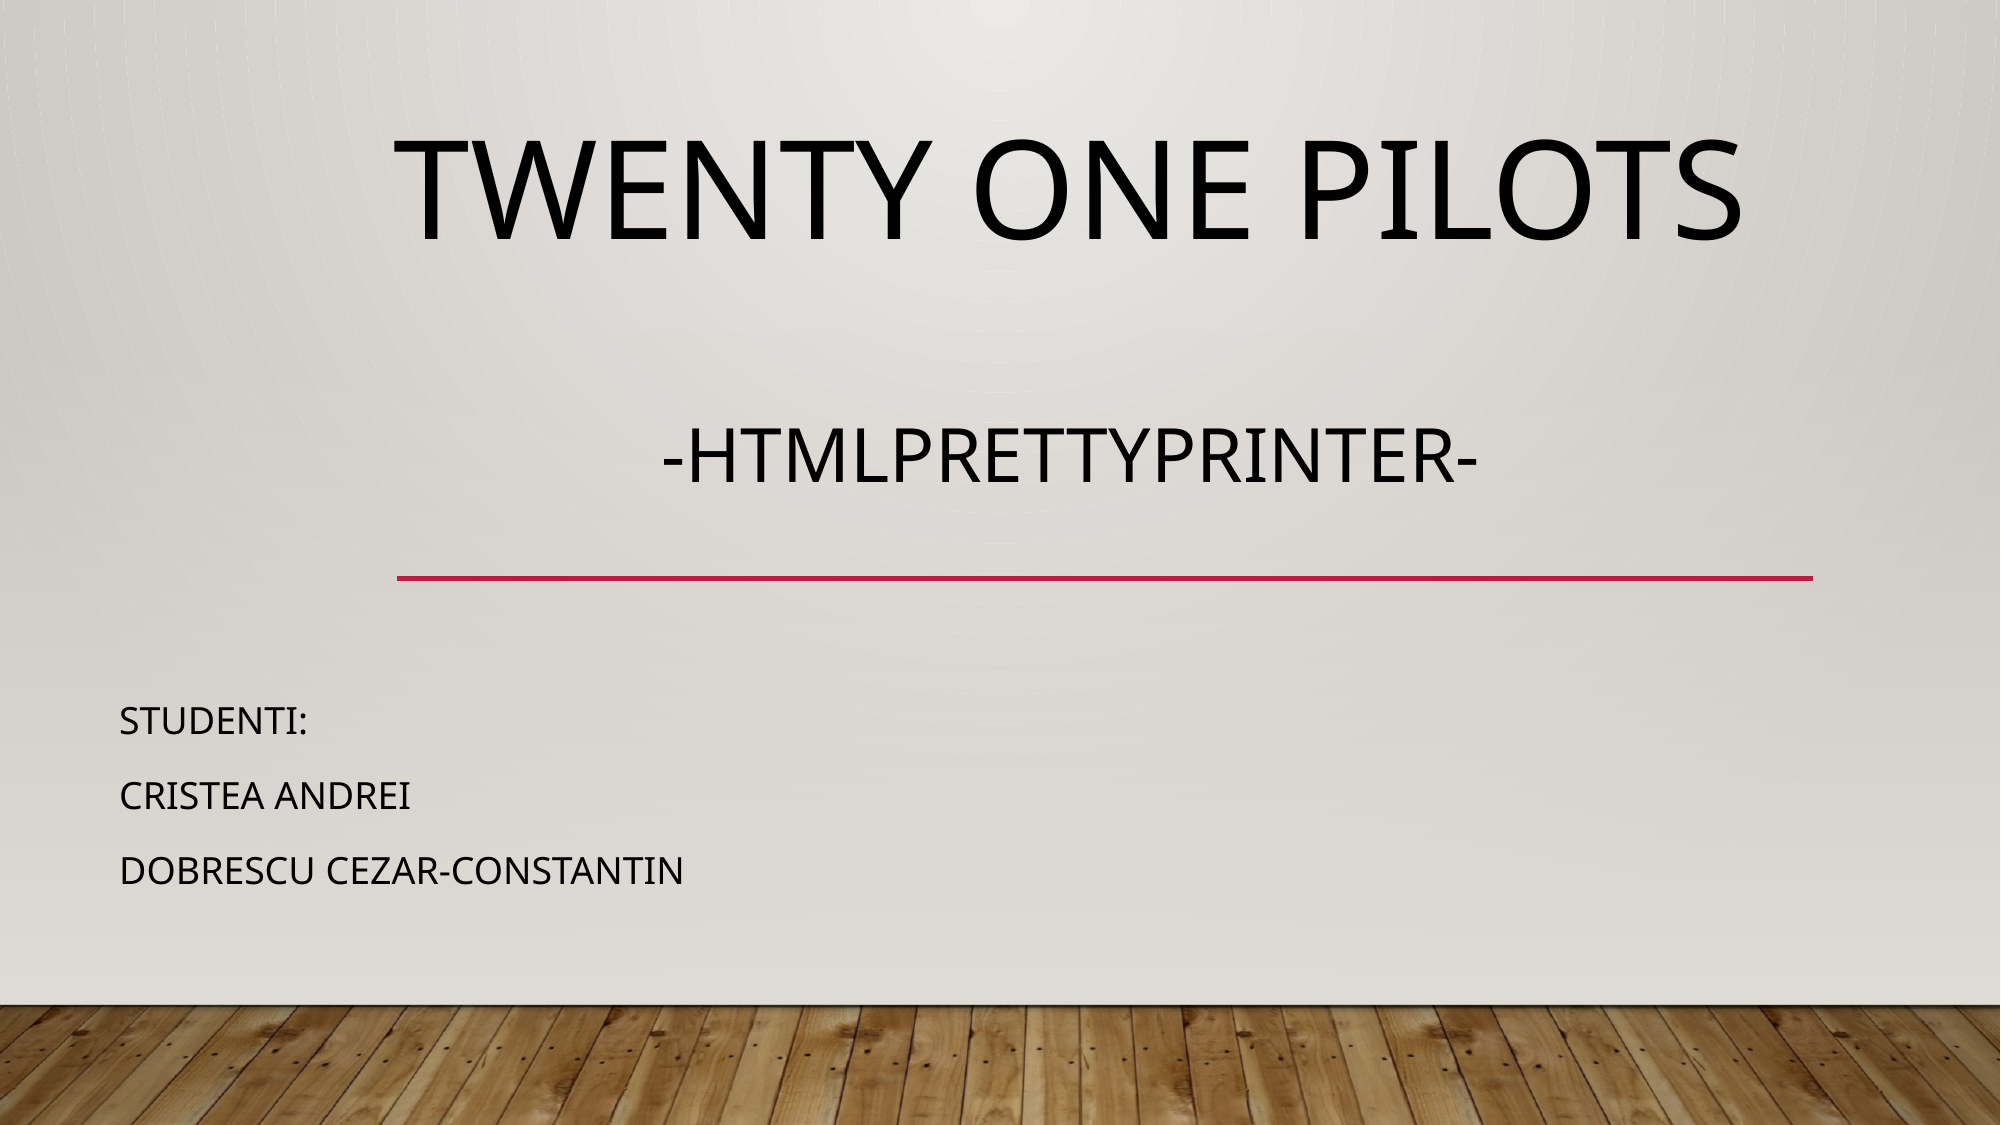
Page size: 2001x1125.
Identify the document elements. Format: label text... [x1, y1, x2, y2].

subtitle Studenti: Cristea Andrei Dobrescu Cezar-Constantin [104, 673, 1605, 945]
title Twenty One Pilots -HTMLPrettyPrinter- [320, 106, 1821, 499]
picture [0, 1005, 2000, 1125]
